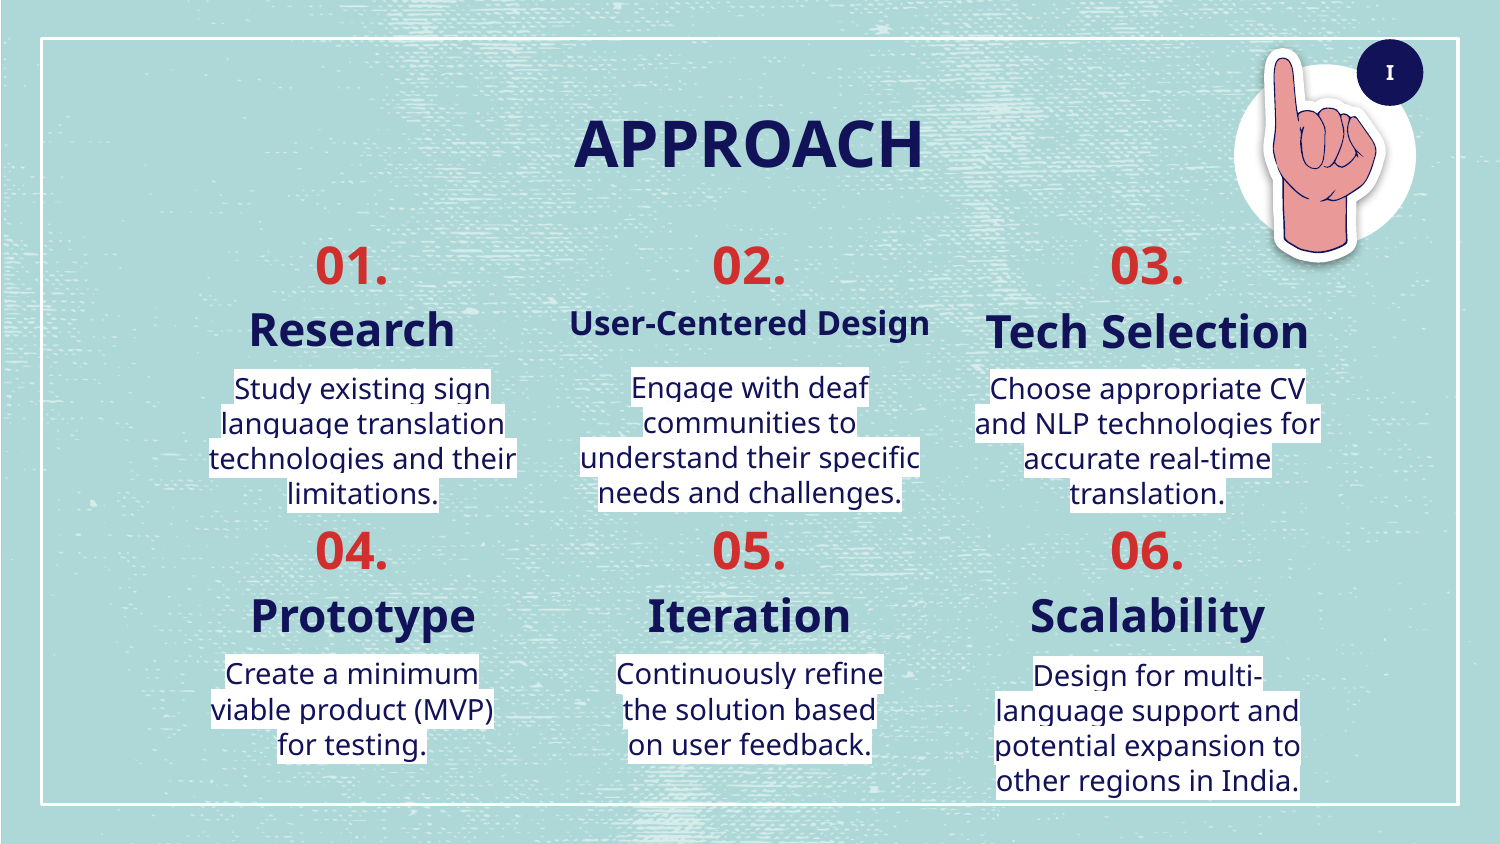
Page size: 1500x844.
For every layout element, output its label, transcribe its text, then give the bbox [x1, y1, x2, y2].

title 06. [986, 501, 1309, 597]
subtitle Prototype [191, 571, 535, 666]
subtitle Create a minimum viable product (MVP) for testing. [191, 666, 514, 744]
subtitle Scalability [986, 597, 1309, 666]
subtitle Continuously refine the solution based on user feedback. [588, 666, 911, 744]
title 03. [986, 216, 1309, 312]
subtitle Research [191, 312, 514, 381]
title 01. [191, 216, 514, 312]
subtitle Design for multi-language support and potential expansion to other regions in India. [954, 642, 1342, 746]
title 02. [588, 216, 911, 312]
subtitle Choose appropriate CV and NLP technologies for accurate real-time translation. [949, 382, 1346, 459]
subtitle User-Centered Design [544, 286, 956, 382]
picture [2, 1, 1500, 844]
subtitle Study existing sign language translation technologies and their limitations. [191, 355, 535, 459]
subtitle Tech Selection [946, 287, 1350, 382]
title 04. [191, 501, 514, 597]
subtitle Engage with deaf communities to understand their specific needs and challenges. [561, 382, 939, 457]
title APPROACH [117, 87, 1257, 178]
subtitle Iteration [588, 597, 911, 666]
text_box [1383, 105, 1417, 226]
title 05. [588, 501, 911, 597]
text_box [1234, 94, 1265, 224]
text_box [1272, 57, 1378, 254]
text_box I [1361, 39, 1424, 106]
